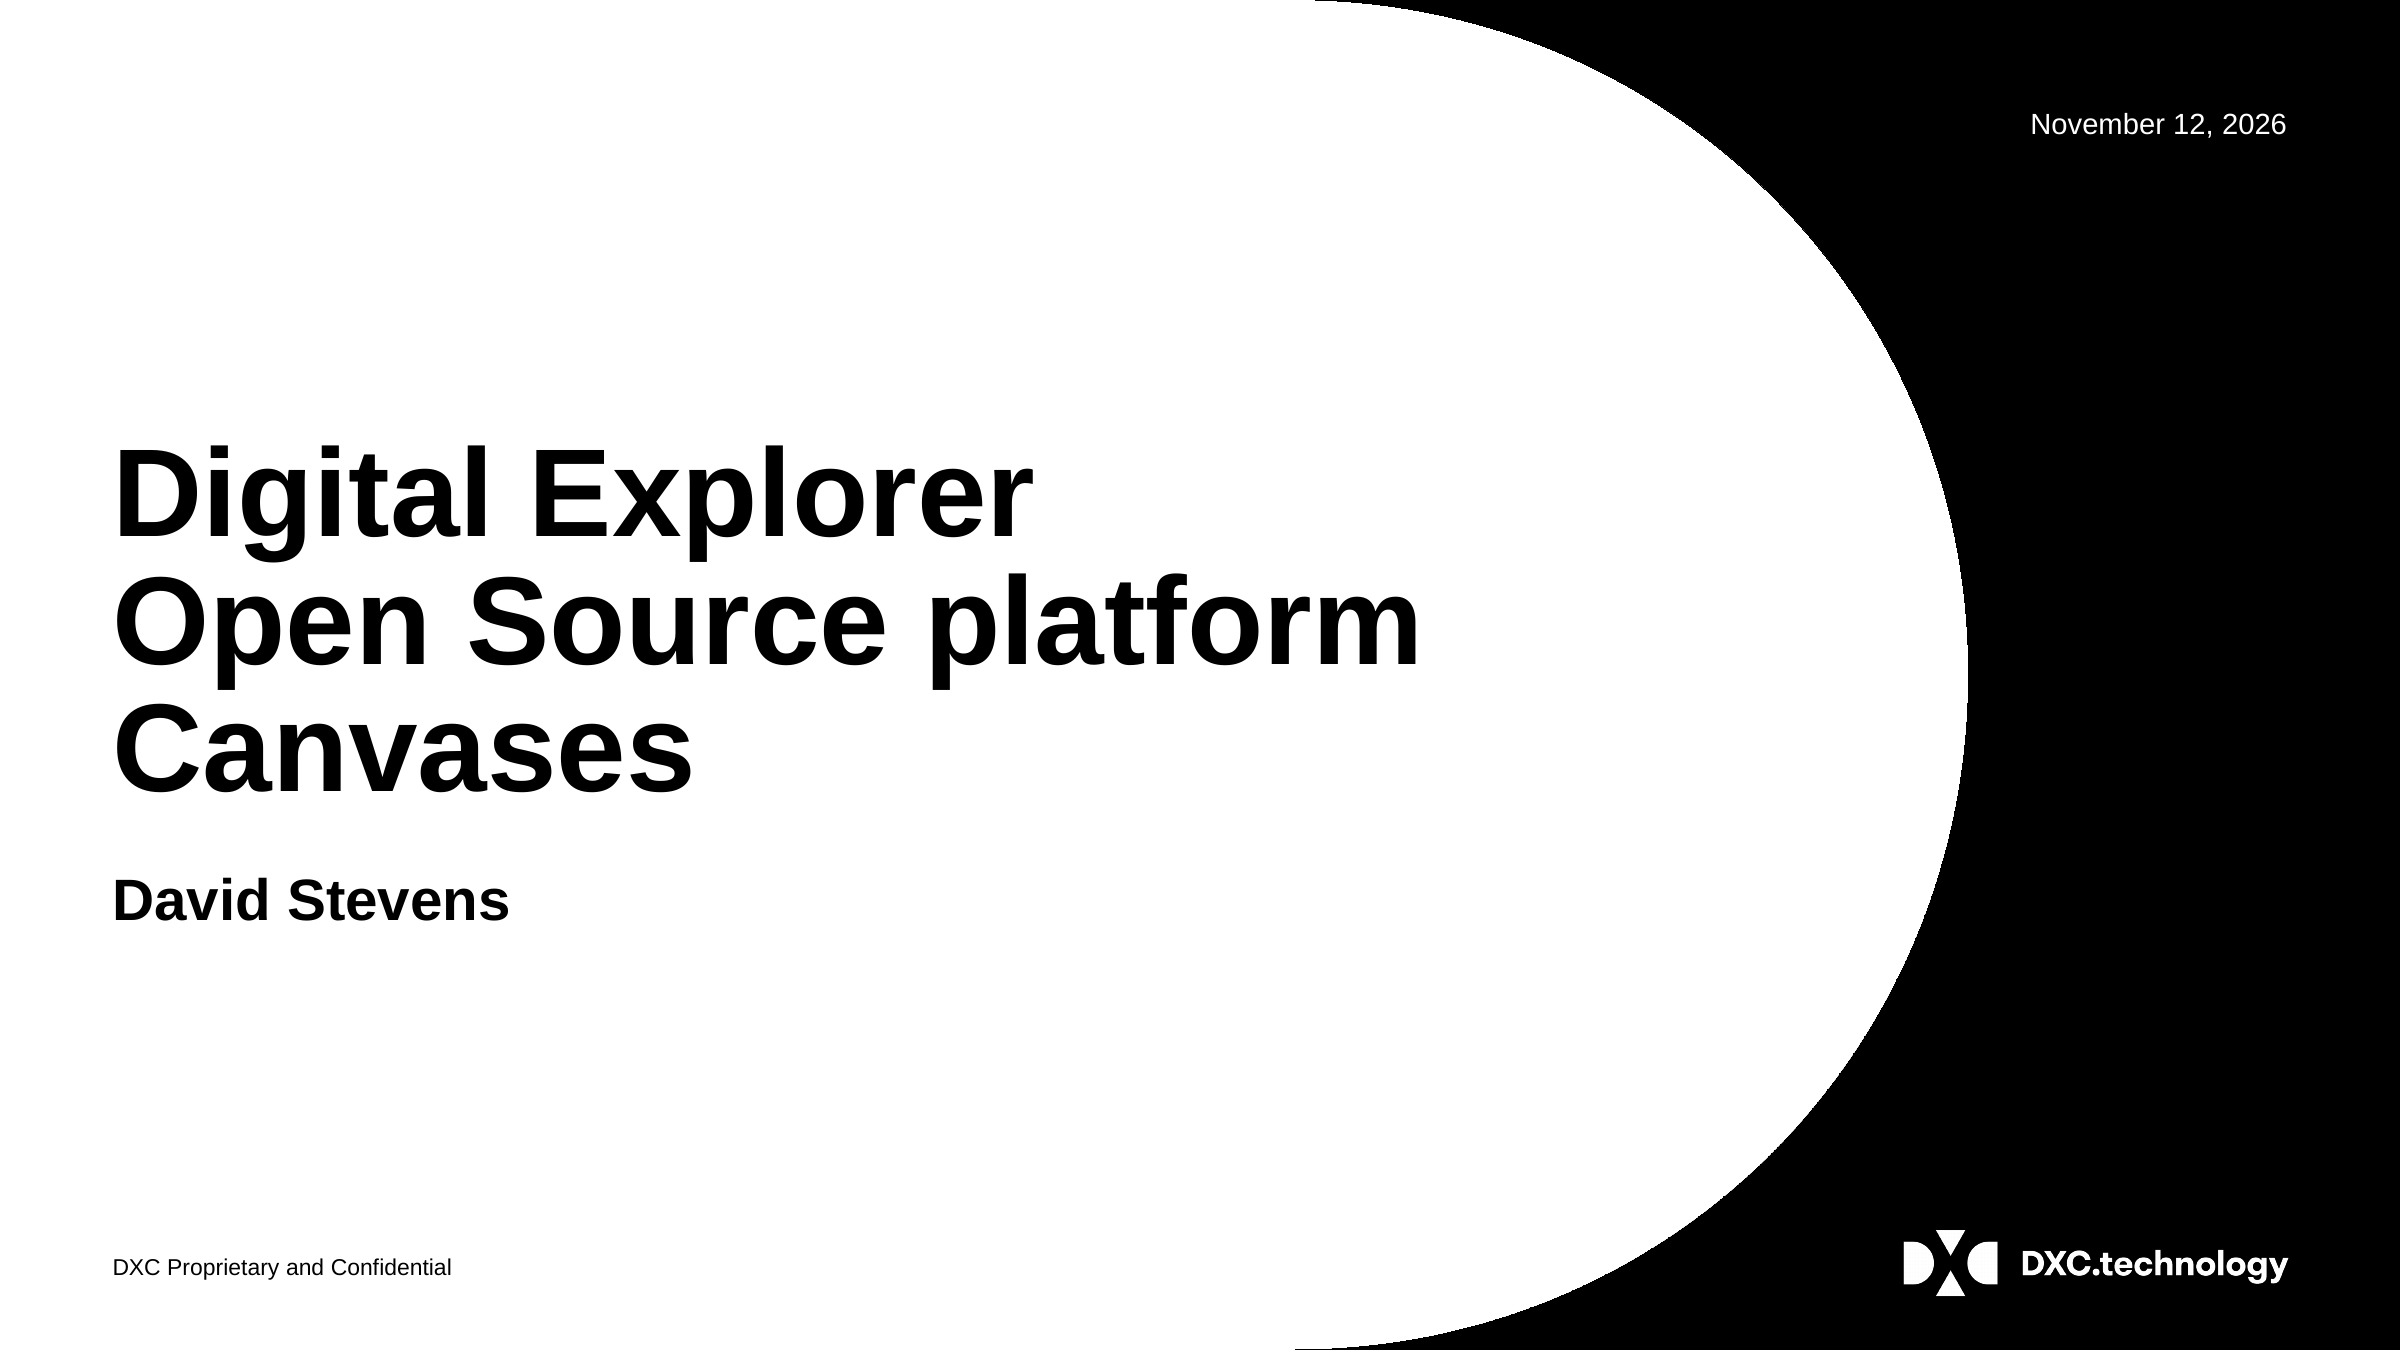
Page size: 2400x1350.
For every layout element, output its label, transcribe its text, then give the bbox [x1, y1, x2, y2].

title Digital Explorer Open Source platform Canvases [112, 337, 1763, 818]
subtitle David Stevens [112, 862, 1763, 1013]
